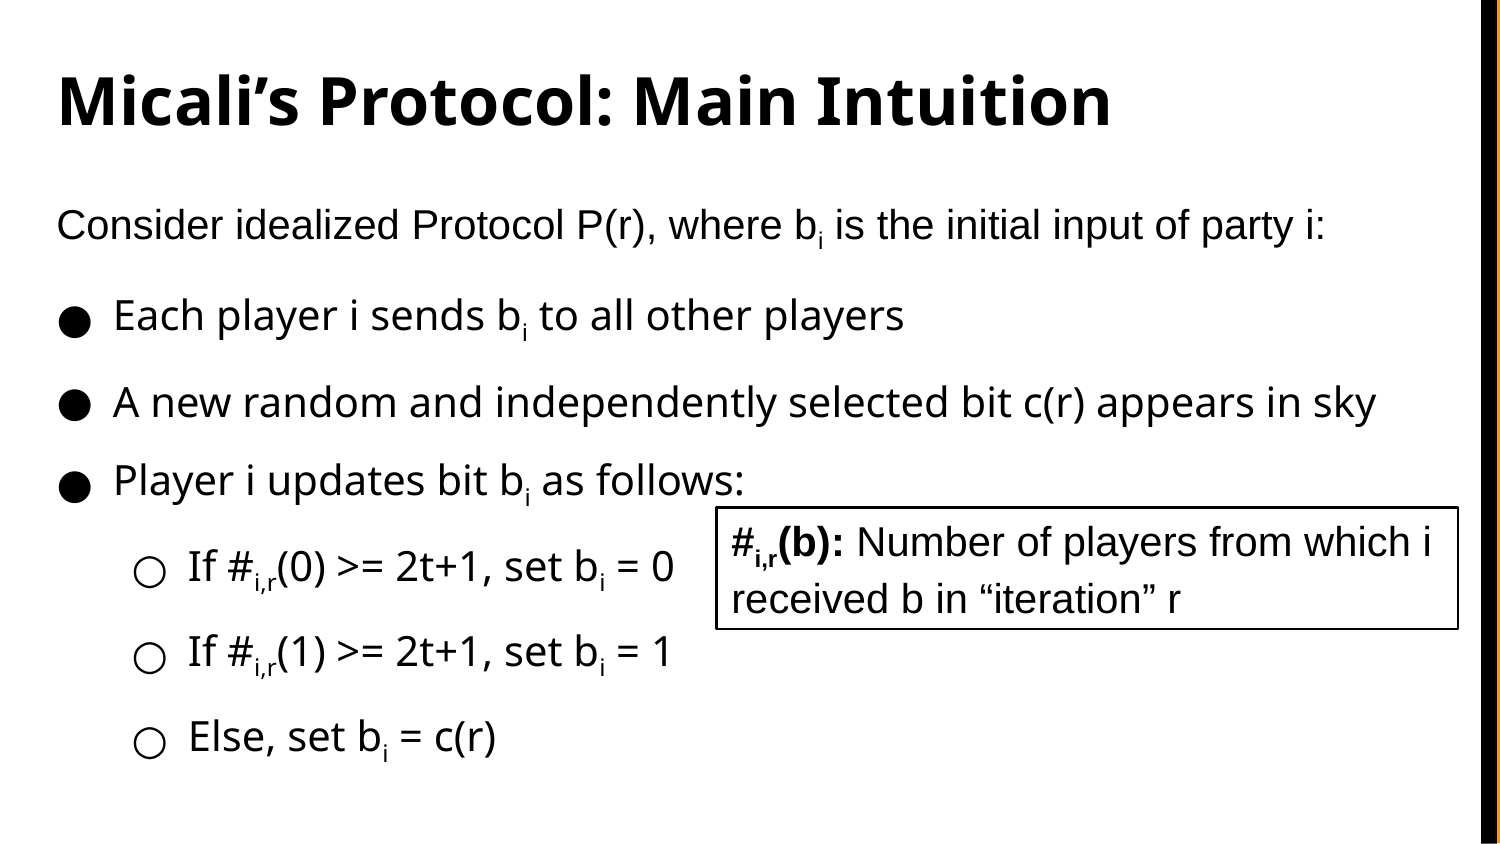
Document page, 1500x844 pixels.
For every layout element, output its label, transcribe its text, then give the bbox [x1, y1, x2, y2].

text_box Consider idealized Protocol P(r), where bi is the initial input of party i: [41, 190, 1459, 262]
title Micali’s Protocol: Main Intuition [41, 44, 1392, 155]
text_box #i,r(b): Number of players from which i received b in “iteration” r [716, 507, 1458, 630]
list Each player i sends bi to all other players A new random and independently selected bit c(r) appears in sky Player i updates bit bi as follows: If #i,r(0) >= 2t+1, set bi = 0 If #i,r(1) >= 2t+1, set bi = 1 Else, set bi = c(r) [41, 273, 1459, 822]
